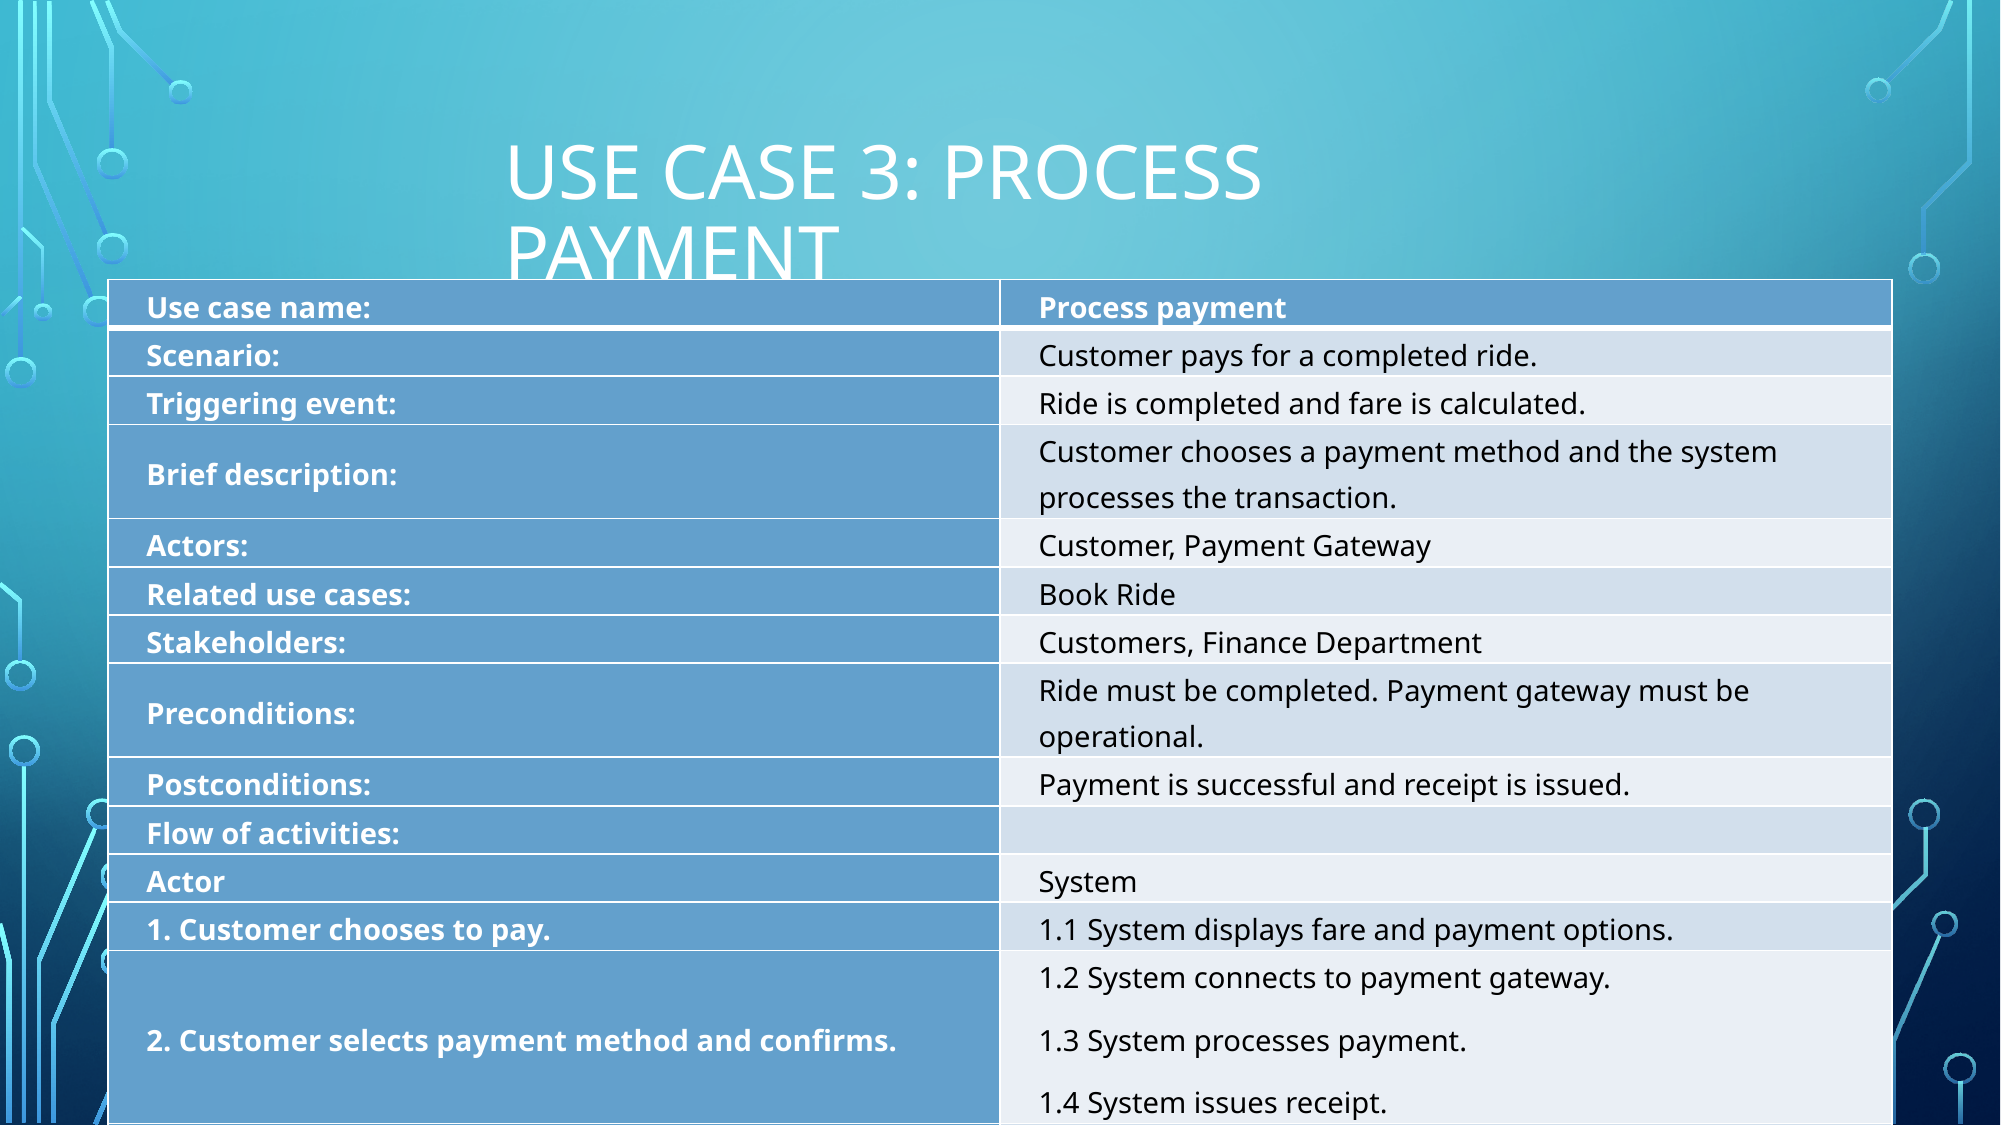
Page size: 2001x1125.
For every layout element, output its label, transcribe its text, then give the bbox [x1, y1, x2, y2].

table_cell Ride must be completed. Payment gateway must be operational. [1001, 664, 1891, 756]
table_cell [1001, 807, 1891, 853]
table_cell Actor [109, 855, 999, 901]
table_cell Customer, Payment Gateway [1001, 519, 1891, 566]
table_cell 1.2 System connects to payment gateway. 1.3 System processes payment. 1.4 System issues receipt. [1001, 951, 1891, 1123]
table_cell Customer chooses a payment method and the system processes the transaction. [1001, 425, 1891, 518]
table_cell Brief description: [109, 425, 999, 518]
table_cell 2. Customer selects payment method and confirms. [109, 951, 999, 1123]
table_cell Ride is completed and fare is calculated. [1001, 377, 1891, 424]
table_cell Postconditions: [109, 758, 999, 805]
table_cell 1. Customer chooses to pay. [109, 903, 999, 950]
table_cell System [1001, 855, 1891, 901]
table_cell Related use cases: [109, 568, 999, 614]
table_header Process payment [1001, 280, 1891, 325]
table_cell Flow of activities: [109, 807, 999, 853]
table_cell Actors: [109, 519, 999, 566]
table_cell Scenario: [109, 331, 999, 375]
table_header Use case name: [109, 280, 999, 325]
table_cell Triggering event: [109, 377, 999, 424]
table_cell 1.1 System displays fare and payment options. [1001, 903, 1891, 950]
table_cell Book Ride [1001, 568, 1891, 614]
table_cell Customers, Finance Department [1001, 616, 1891, 662]
table_cell Stakeholders: [109, 616, 999, 662]
title Use case 3: process payment [489, 94, 1511, 279]
table_cell Customer pays for a completed ride. [1001, 331, 1891, 375]
table_cell Preconditions: [109, 664, 999, 756]
table_cell Payment is successful and receipt is issued. [1001, 758, 1891, 805]
